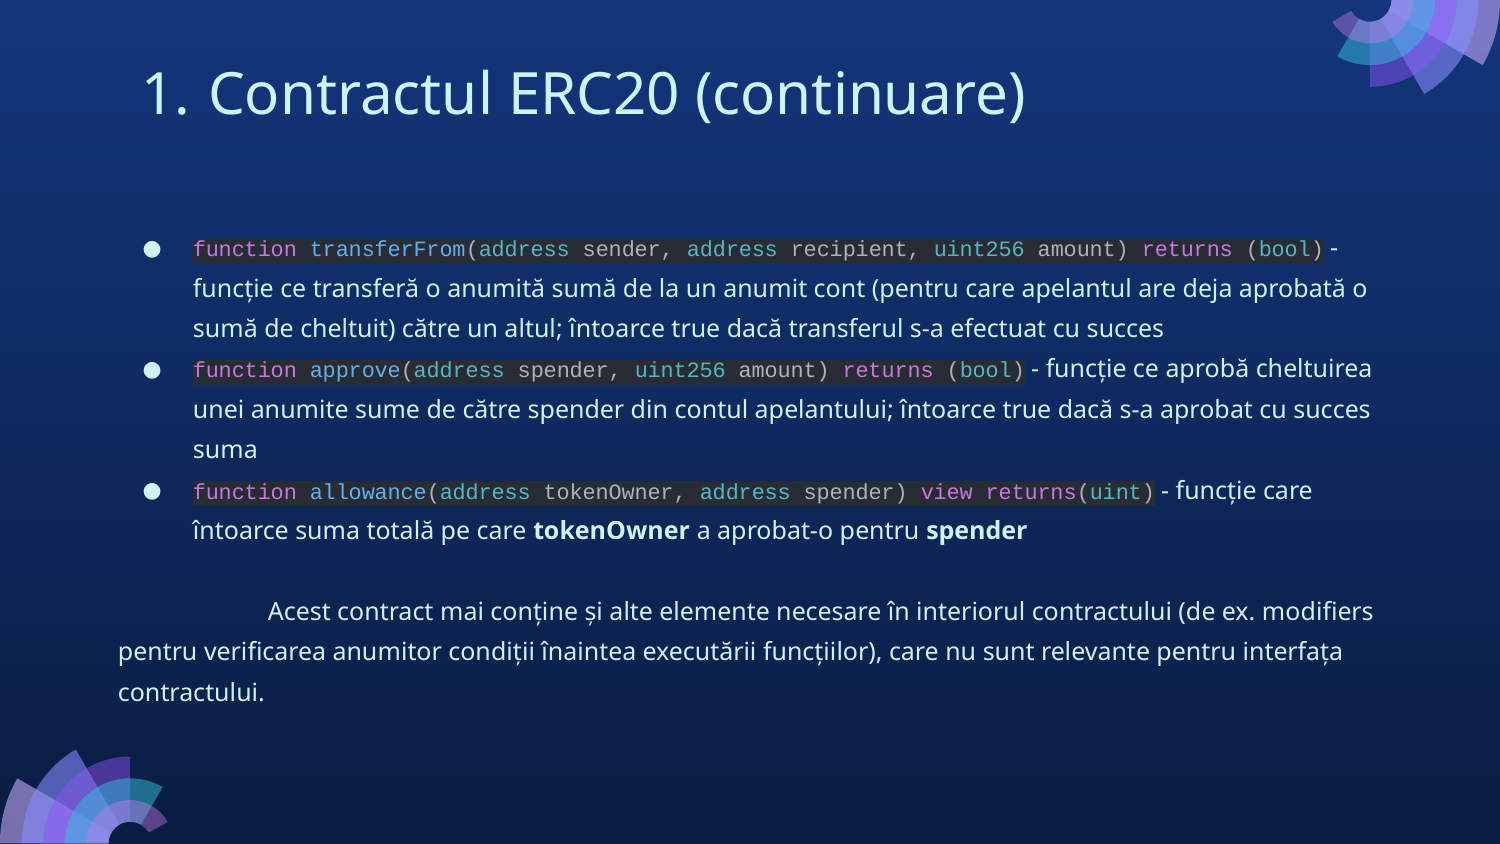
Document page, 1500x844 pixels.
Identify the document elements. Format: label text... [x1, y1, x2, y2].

list function transferFrom(address sender, address recipient, uint256 amount) returns (bool) - funcție ce transferă o anumită sumă de la un anumit cont (pentru care apelantul are deja aprobată o sumă de cheltuit) către un altul; întoarce true dacă transferul s-a efectuat cu succes function approve(address spender, uint256 amount) returns (bool) - funcție ce aprobă cheltuirea unei anumite sume de către spender din contul apelantului; întoarce true dacă s-a aprobat cu succes suma function allowance(address tokenOwner, address spender) view returns(uint) - funcție care întoarce suma totală pe care tokenOwner a aprobat-o pentru spender Acest contract mai conține și alte elemente necesare în interiorul contractului (de ex. modifiers pentru verificarea anumitor condiții înaintea executării funcțiilor), care nu sunt relevante pentru interfața contractului. [102, 206, 1398, 638]
title Contractul ERC20 (continuare) [118, 41, 1382, 136]
